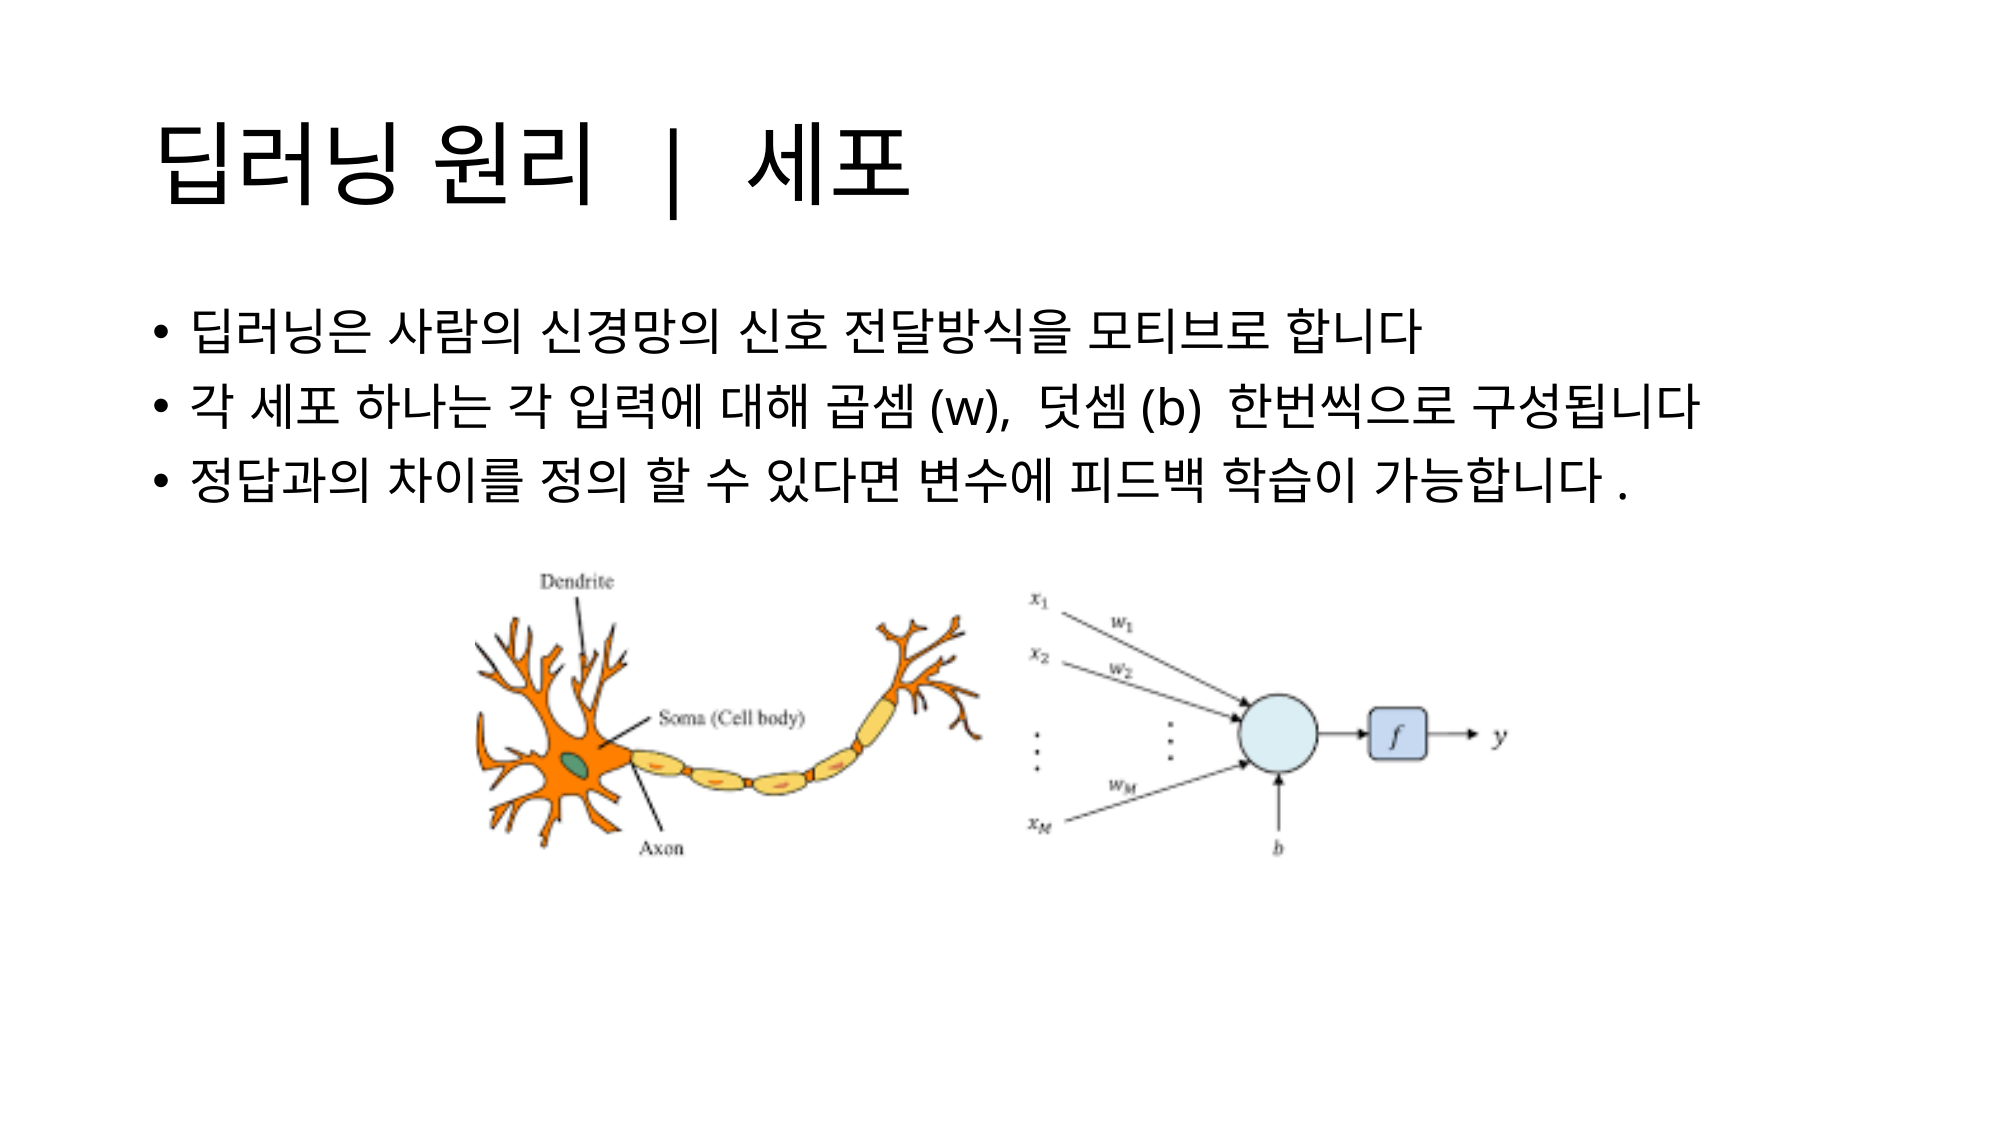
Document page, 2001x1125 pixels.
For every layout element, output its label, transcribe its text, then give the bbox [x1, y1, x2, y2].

picture [475, 562, 1525, 873]
title 딥러닝 원리 | 세포 [137, 59, 1863, 278]
list 딥러닝은 사람의 신경망의 신호 전달방식을 모티브로 합니다 각 세포 하나는 각 입력에 대해 곱셈(w), 덧셈(b) 한번씩으로 구성됩니다 정답과의 차이를 정의 할 수 있다면 변수에 피드백 학습이 가능합니다. [137, 299, 1863, 1014]
